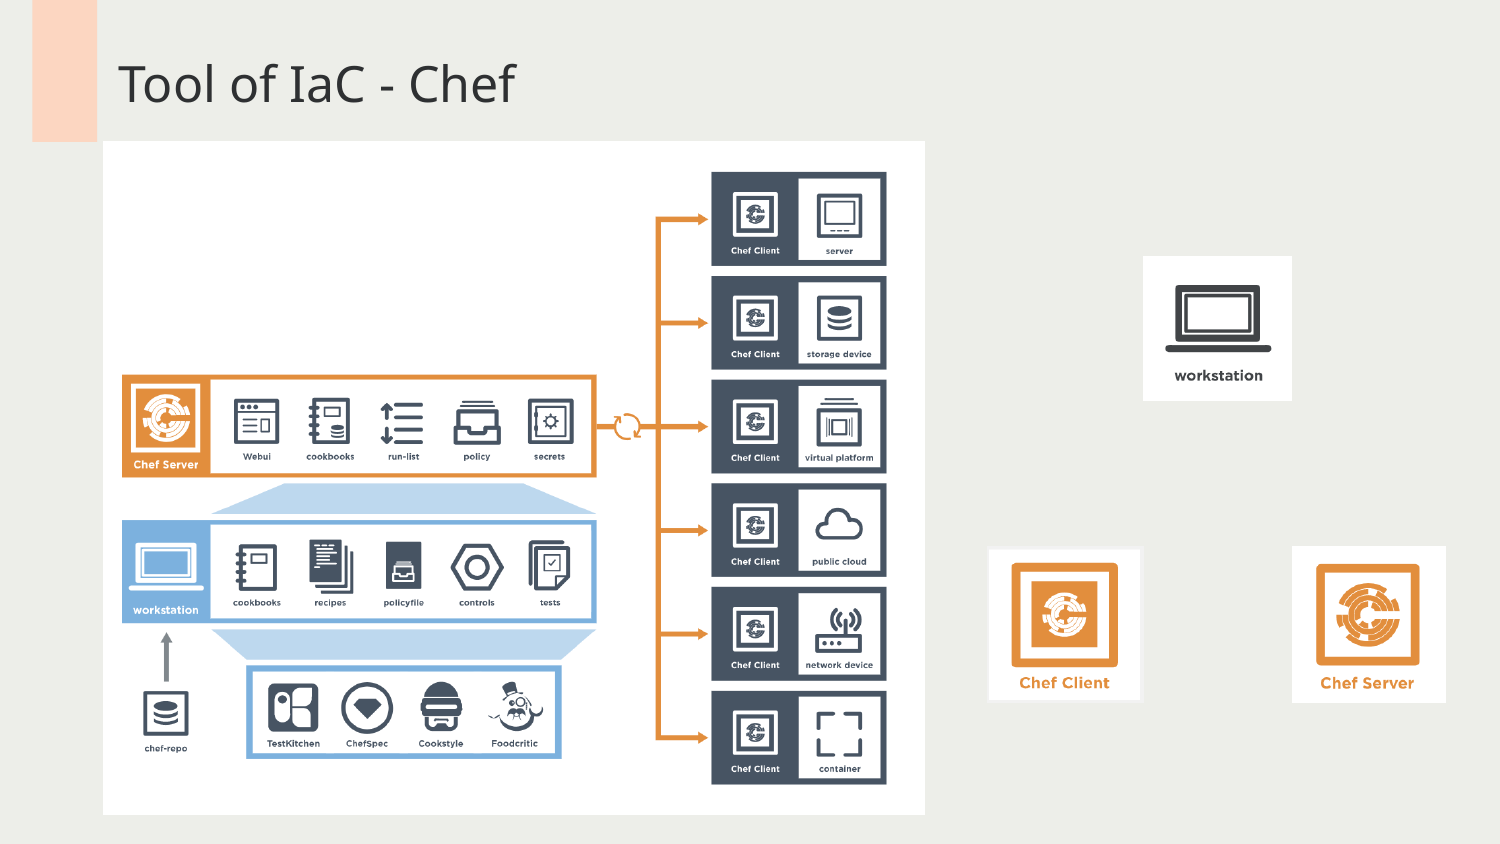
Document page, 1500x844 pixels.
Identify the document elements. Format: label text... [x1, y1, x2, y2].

picture [1292, 546, 1446, 704]
picture [1143, 256, 1292, 401]
text_box Tool of IaC - Chef [103, 44, 826, 120]
picture [987, 546, 1144, 704]
text_box [31, 0, 98, 143]
picture [103, 141, 925, 815]
